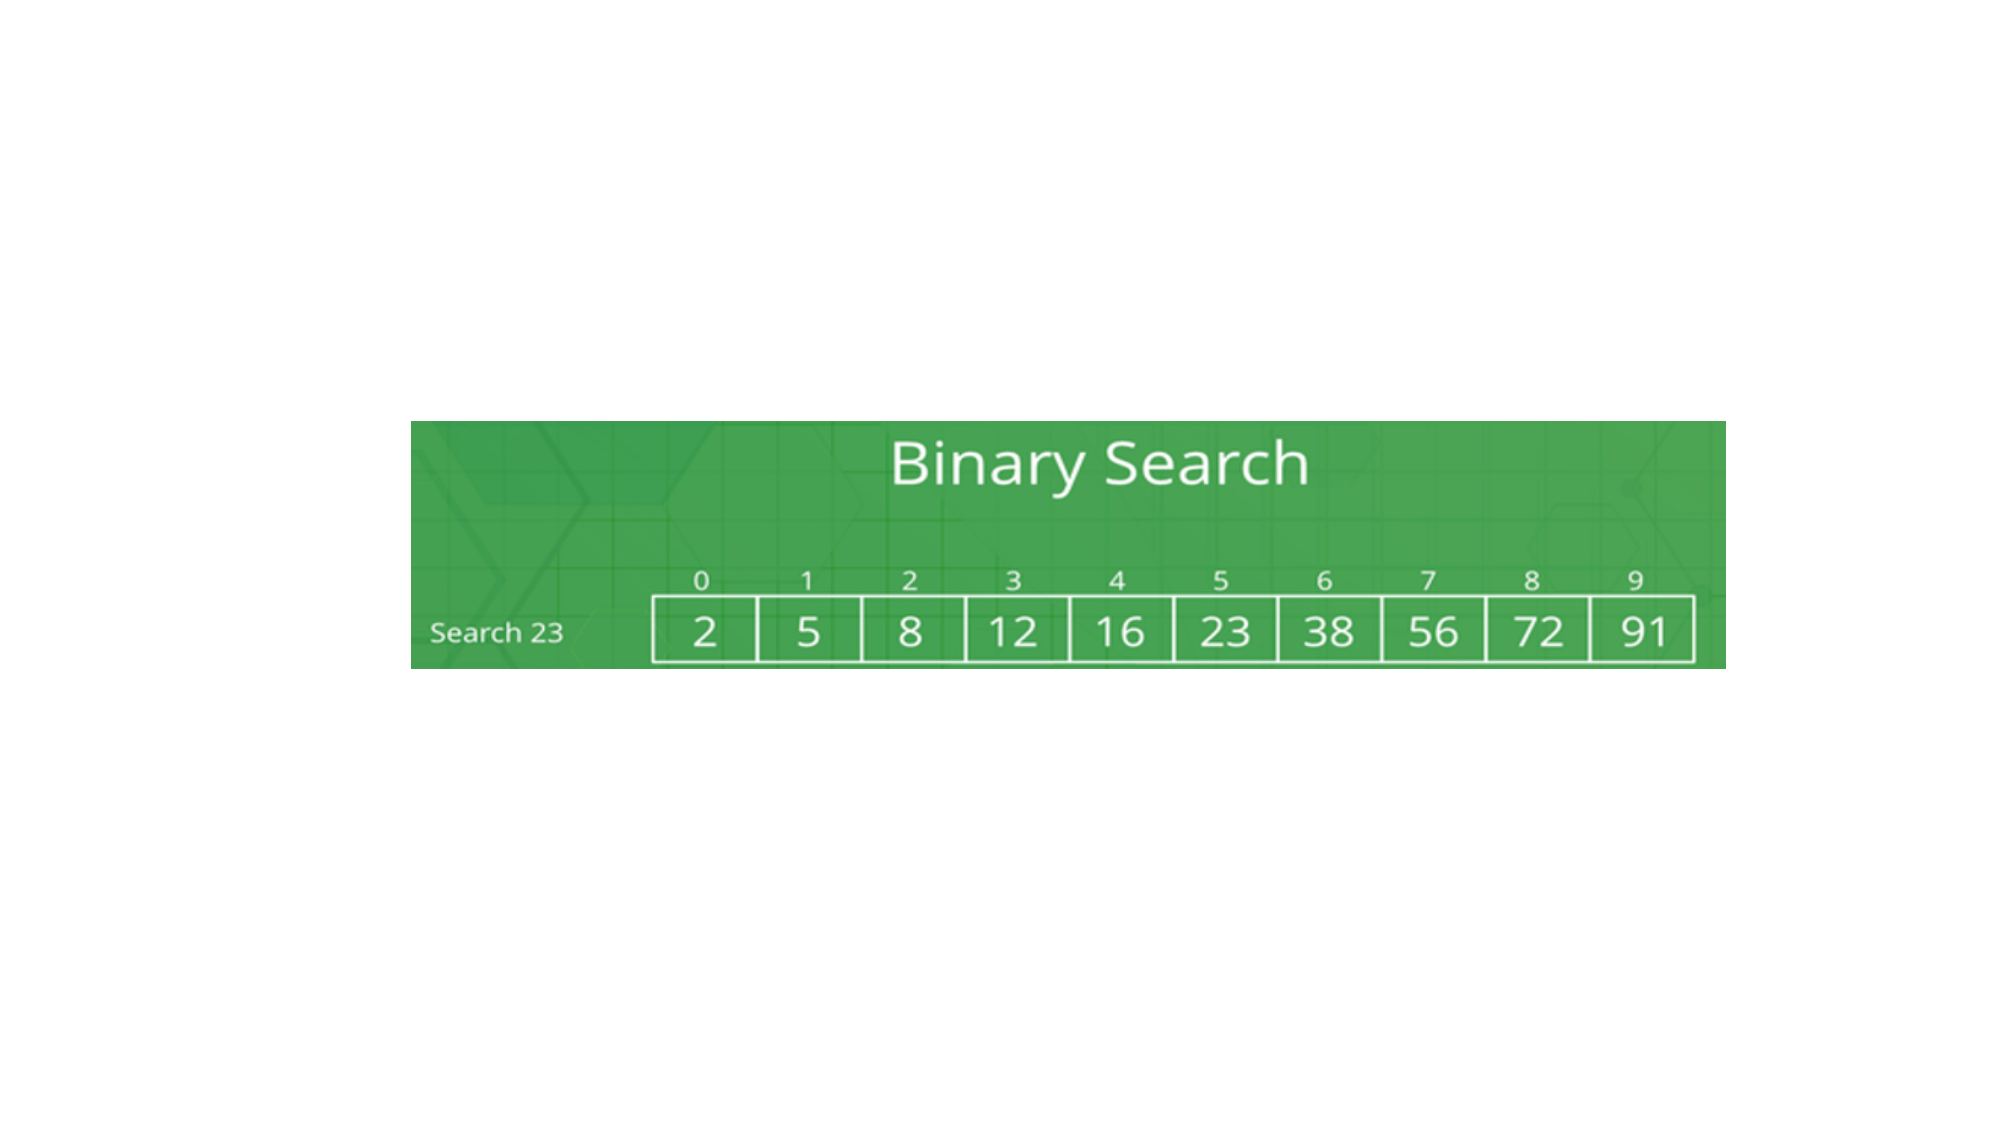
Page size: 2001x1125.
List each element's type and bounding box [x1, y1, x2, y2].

list [411, 421, 1726, 669]
